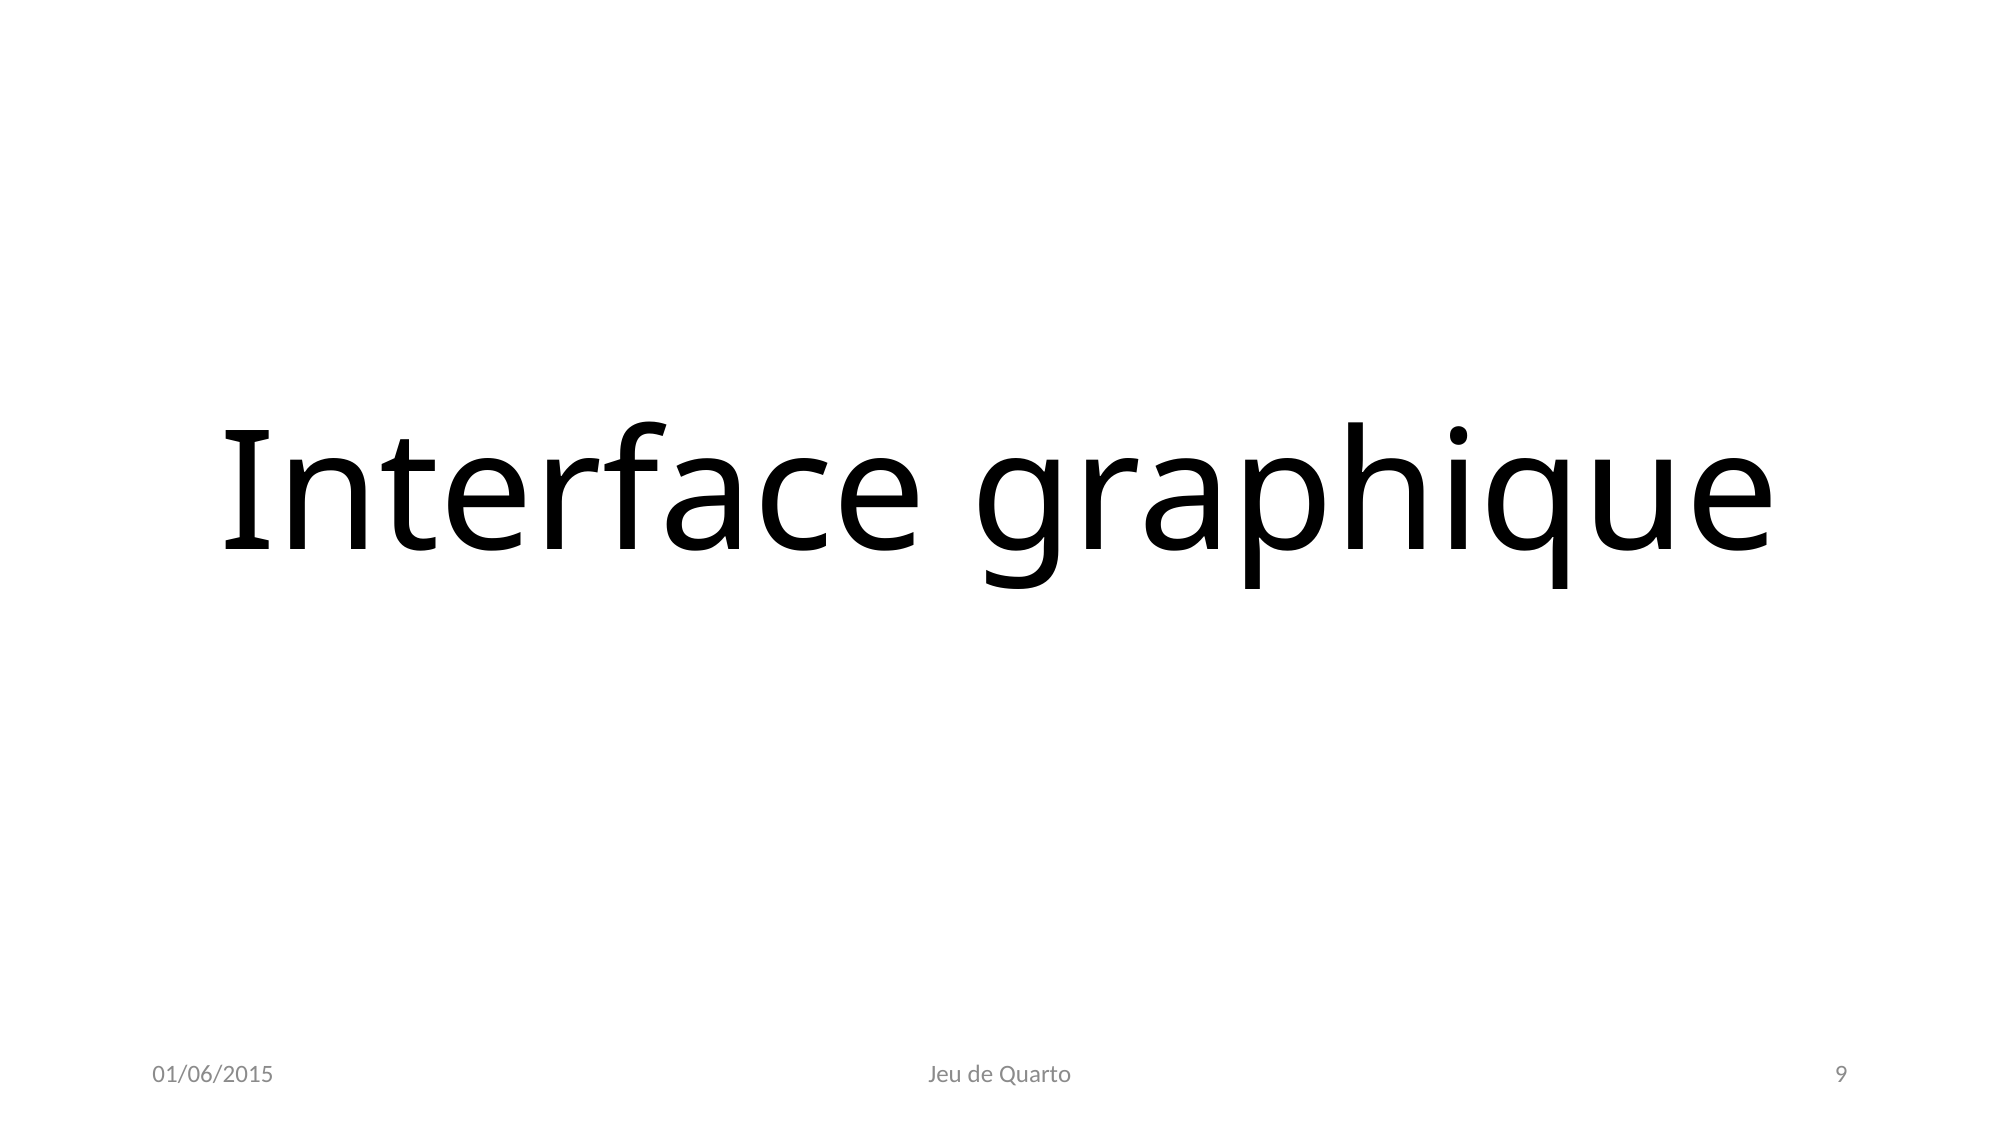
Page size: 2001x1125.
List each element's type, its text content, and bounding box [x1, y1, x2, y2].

text_box Interface graphique [137, 386, 1863, 605]
slide_number 9 [1412, 1042, 1863, 1103]
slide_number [137, 1042, 588, 1103]
footer Jeu de Quarto [662, 1042, 1338, 1103]
